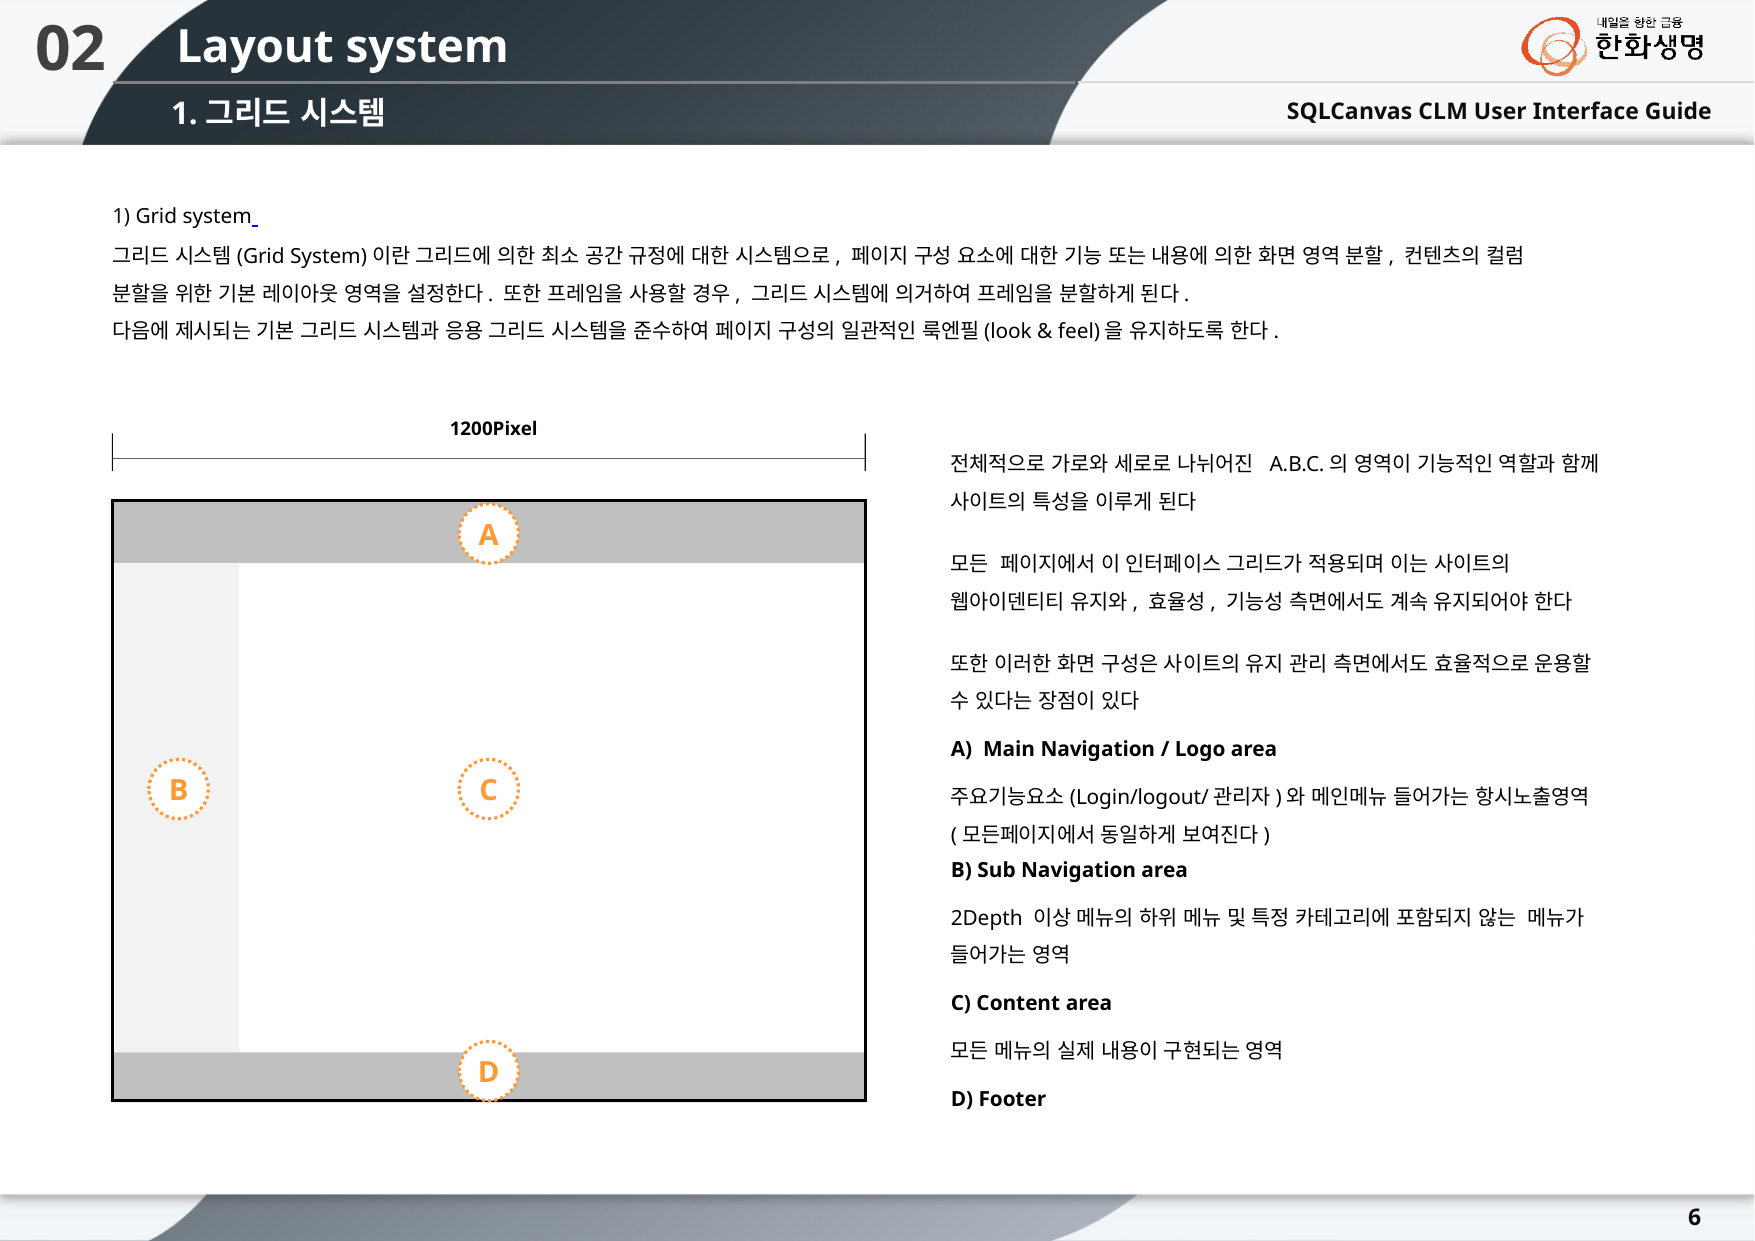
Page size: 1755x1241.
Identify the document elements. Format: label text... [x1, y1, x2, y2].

text_box 1200Pixel [418, 408, 569, 446]
text_box [112, 500, 866, 1101]
text_box B [148, 759, 209, 819]
text_box C [459, 759, 519, 819]
text_box 1.그리드 시스템 [171, 93, 722, 132]
text_box 02 [35, 8, 107, 84]
text_box A [459, 503, 519, 564]
text_box 전체적으로 가로와 세로로 나뉘어진 A.B.C.의 영역이 기능적인 역할과 함께 사이트의 특성을 이루게 된다 모든 페이지에서 이 인터페이스 그리드가 적용되며 이는 사이트의 웹아이덴티티 유지와, 효율성, 기능성 측면에서도 계속 유지되어야 한다 또한 이러한 화면 구성은 사이트의 유지 관리 측면에서도 효율적으로 운용할 수 있다는 장점이 있다 A) Main Navigation / Logo area 주요기능요소(Login/logout/관리자)와 메인메뉴 들어가는 항시노출영역 (모든페이지에서 동일하게 보여진다) B) Sub Navigation area 2Depth 이상 메뉴의 하위 메뉴 및 특정 카테고리에 포함되지 않는 메뉴가 들어가는 영역 C) Content area 모든 메뉴의 실제 내용이 구현되는 영역 D) Footer [936, 431, 1624, 1118]
text_box D [459, 1041, 519, 1101]
text_box [115, 563, 240, 1053]
text_box Layout system [176, 17, 689, 73]
picture [0, 0, 1755, 1241]
text_box SQLCanvas CLM User Interface Guide [1219, 96, 1712, 124]
text_box 1) Grid system 그리드 시스템(Grid System)이란 그리드에 의한 최소 공간 규정에 대한 시스템으로, 페이지 구성 요소에 대한 기능 또는 내용에 의한 화면 영역 분할, 컨텐츠의 컬럼 분할을 위한 기본 레이아웃 영역을 설정한다. 또한 프레임을 사용할 경우, 그리드 시스템에 의거하여 프레임을 분할하게 된다. 다음에 제시되는 기본 그리드 시스템과 응용 그리드 시스템을 준수하여 페이지 구성의 일관적인 룩엔필(look & feel)을 유지하도록 한다. [97, 180, 1598, 351]
